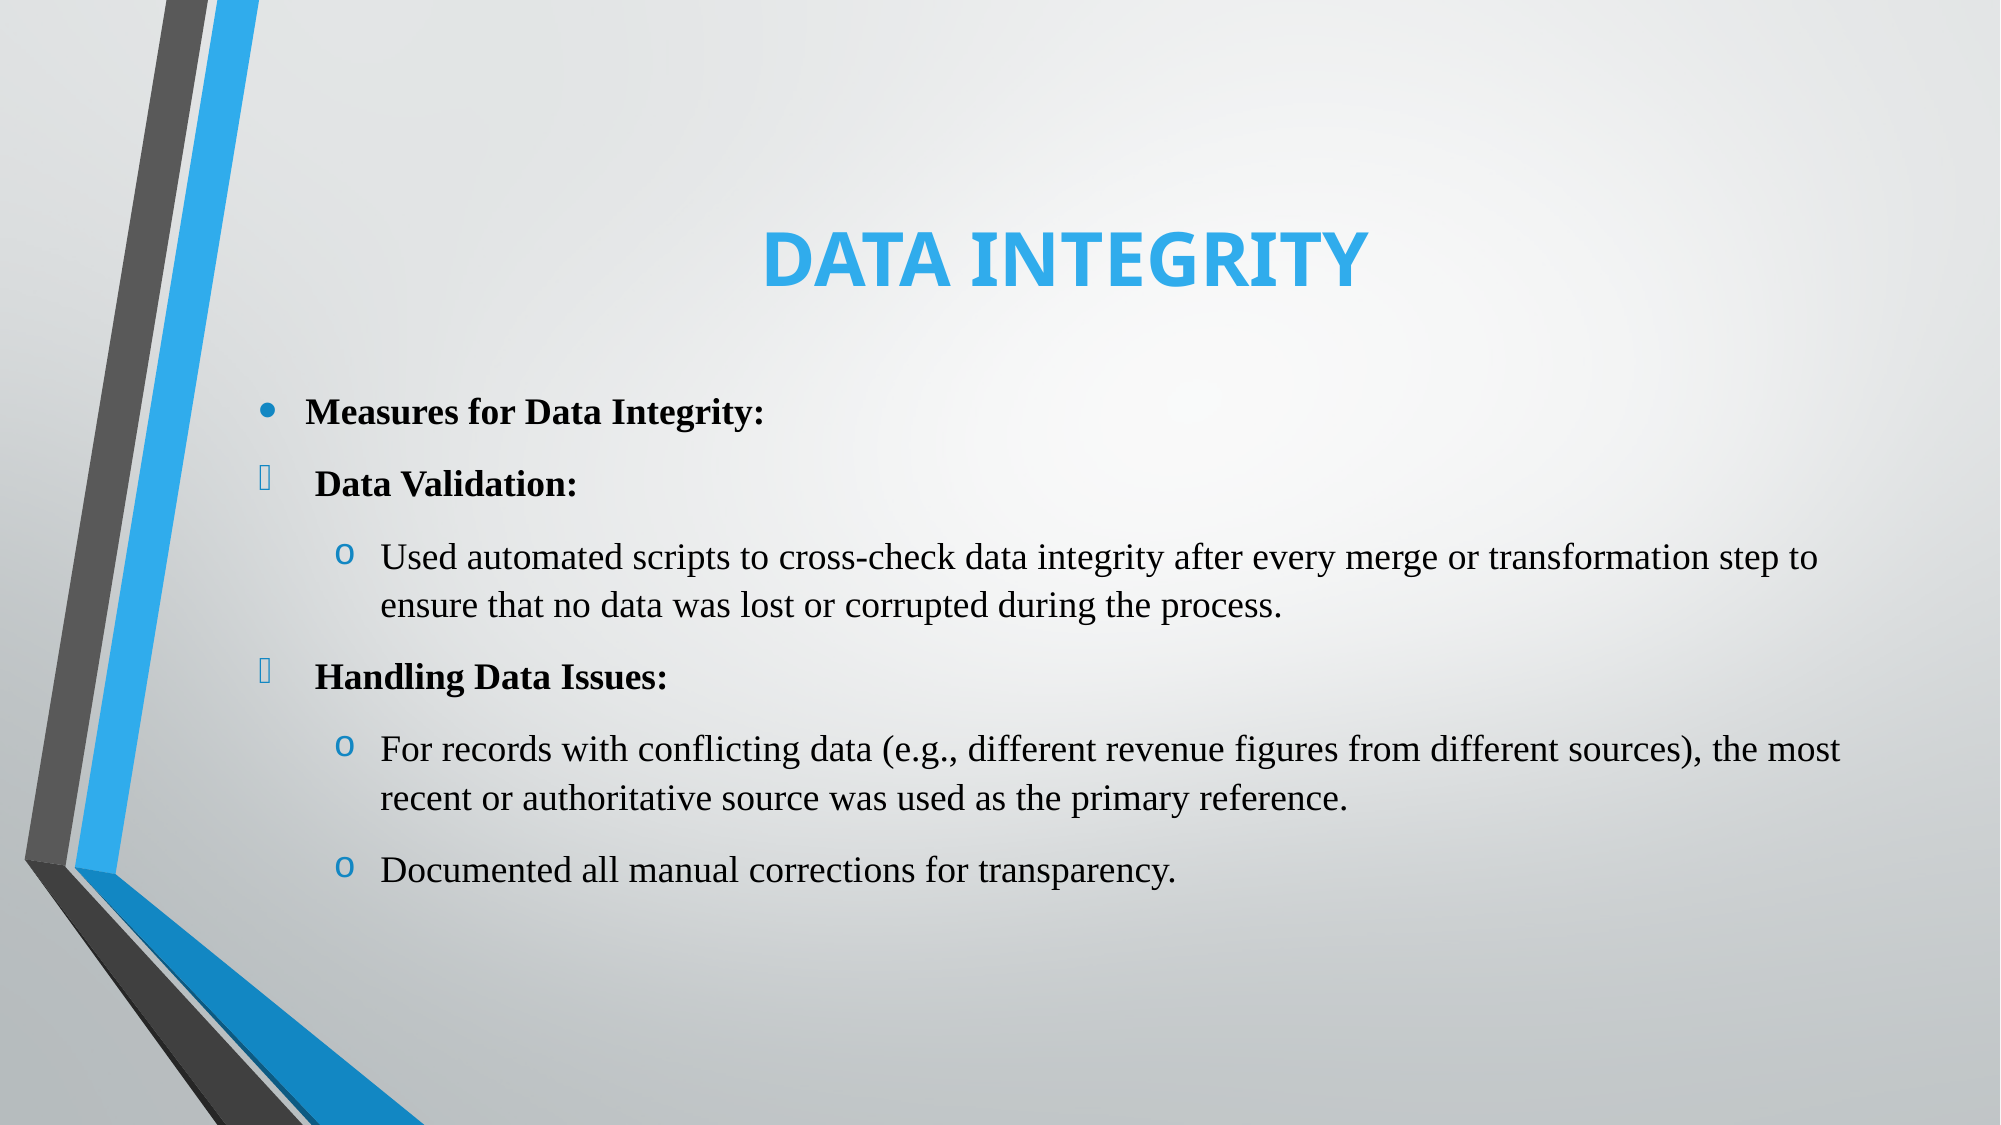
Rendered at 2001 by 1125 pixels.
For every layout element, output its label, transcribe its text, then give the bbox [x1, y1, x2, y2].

title DATA INTEGRITY [243, 112, 1887, 330]
list Measures for Data Integrity: Data Validation: Used automated scripts to cross-check data integrity after every merge or transformation step to ensure that no data was lost or corrupted during the process. Handling Data Issues: For records with conflicting data (e.g., different revenue figures from different sources), the most recent or authoritative source was used as the primary reference. Documented all manual corrections for transparency. [243, 330, 1887, 1013]
